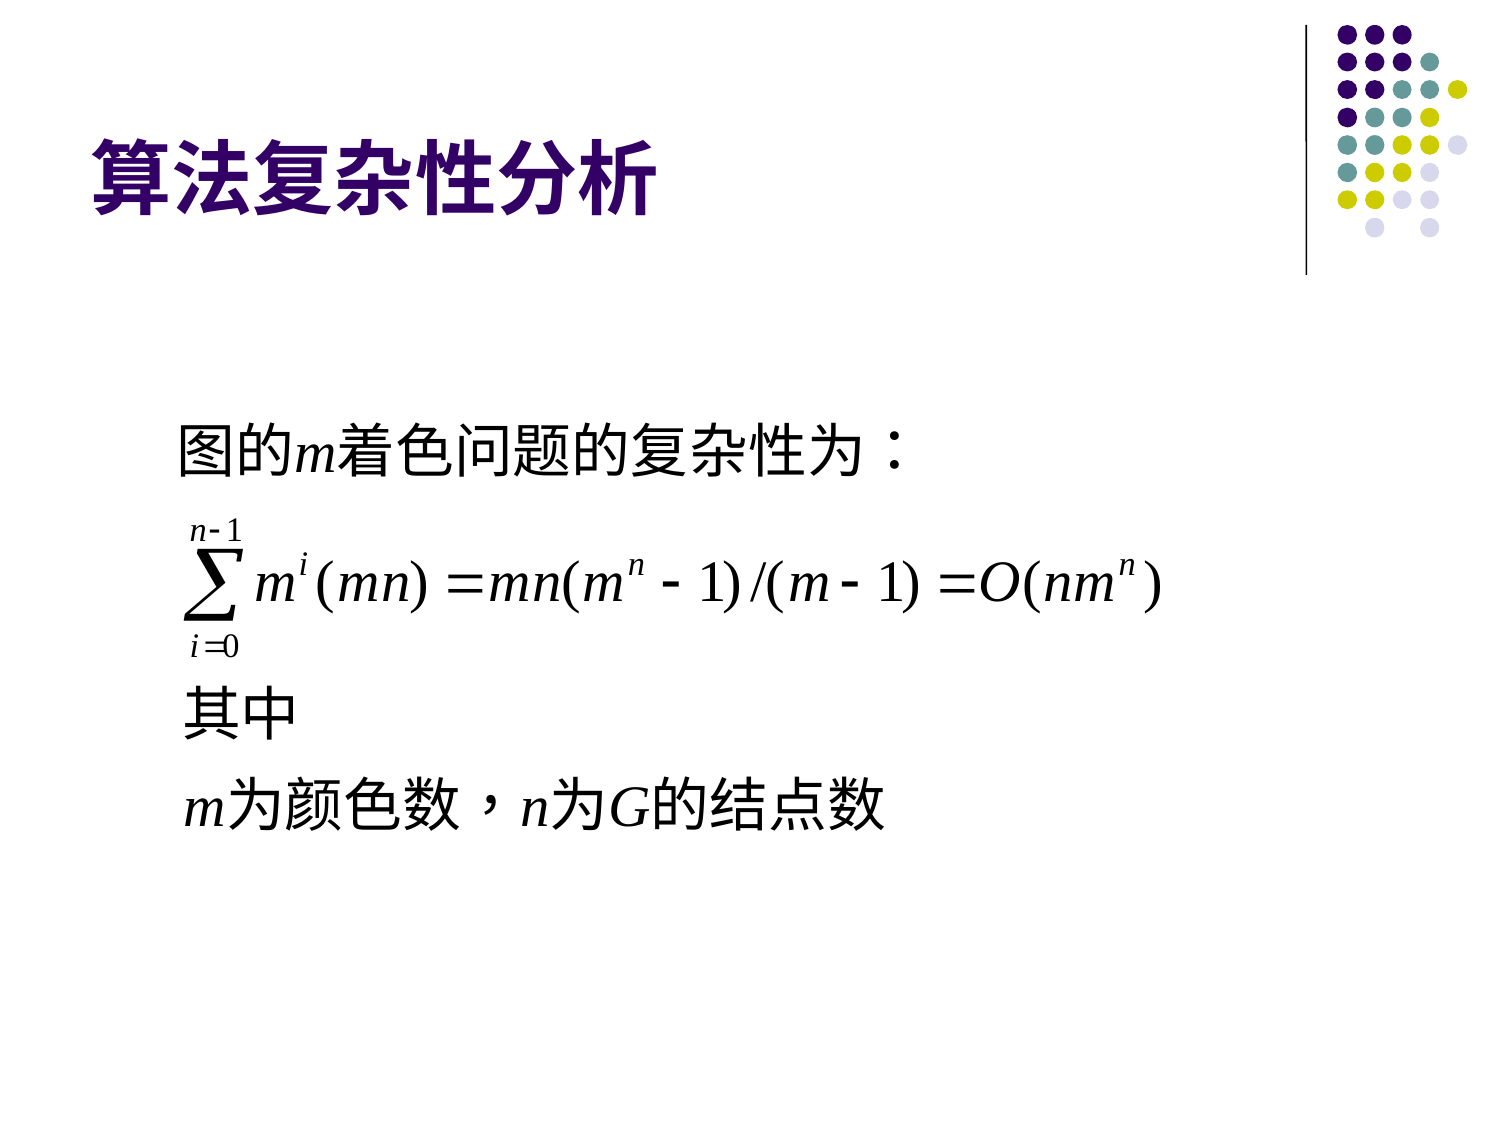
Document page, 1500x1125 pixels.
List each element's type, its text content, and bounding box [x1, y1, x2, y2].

title 算法复杂性分析 [75, 20, 1313, 233]
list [174, 412, 1176, 844]
